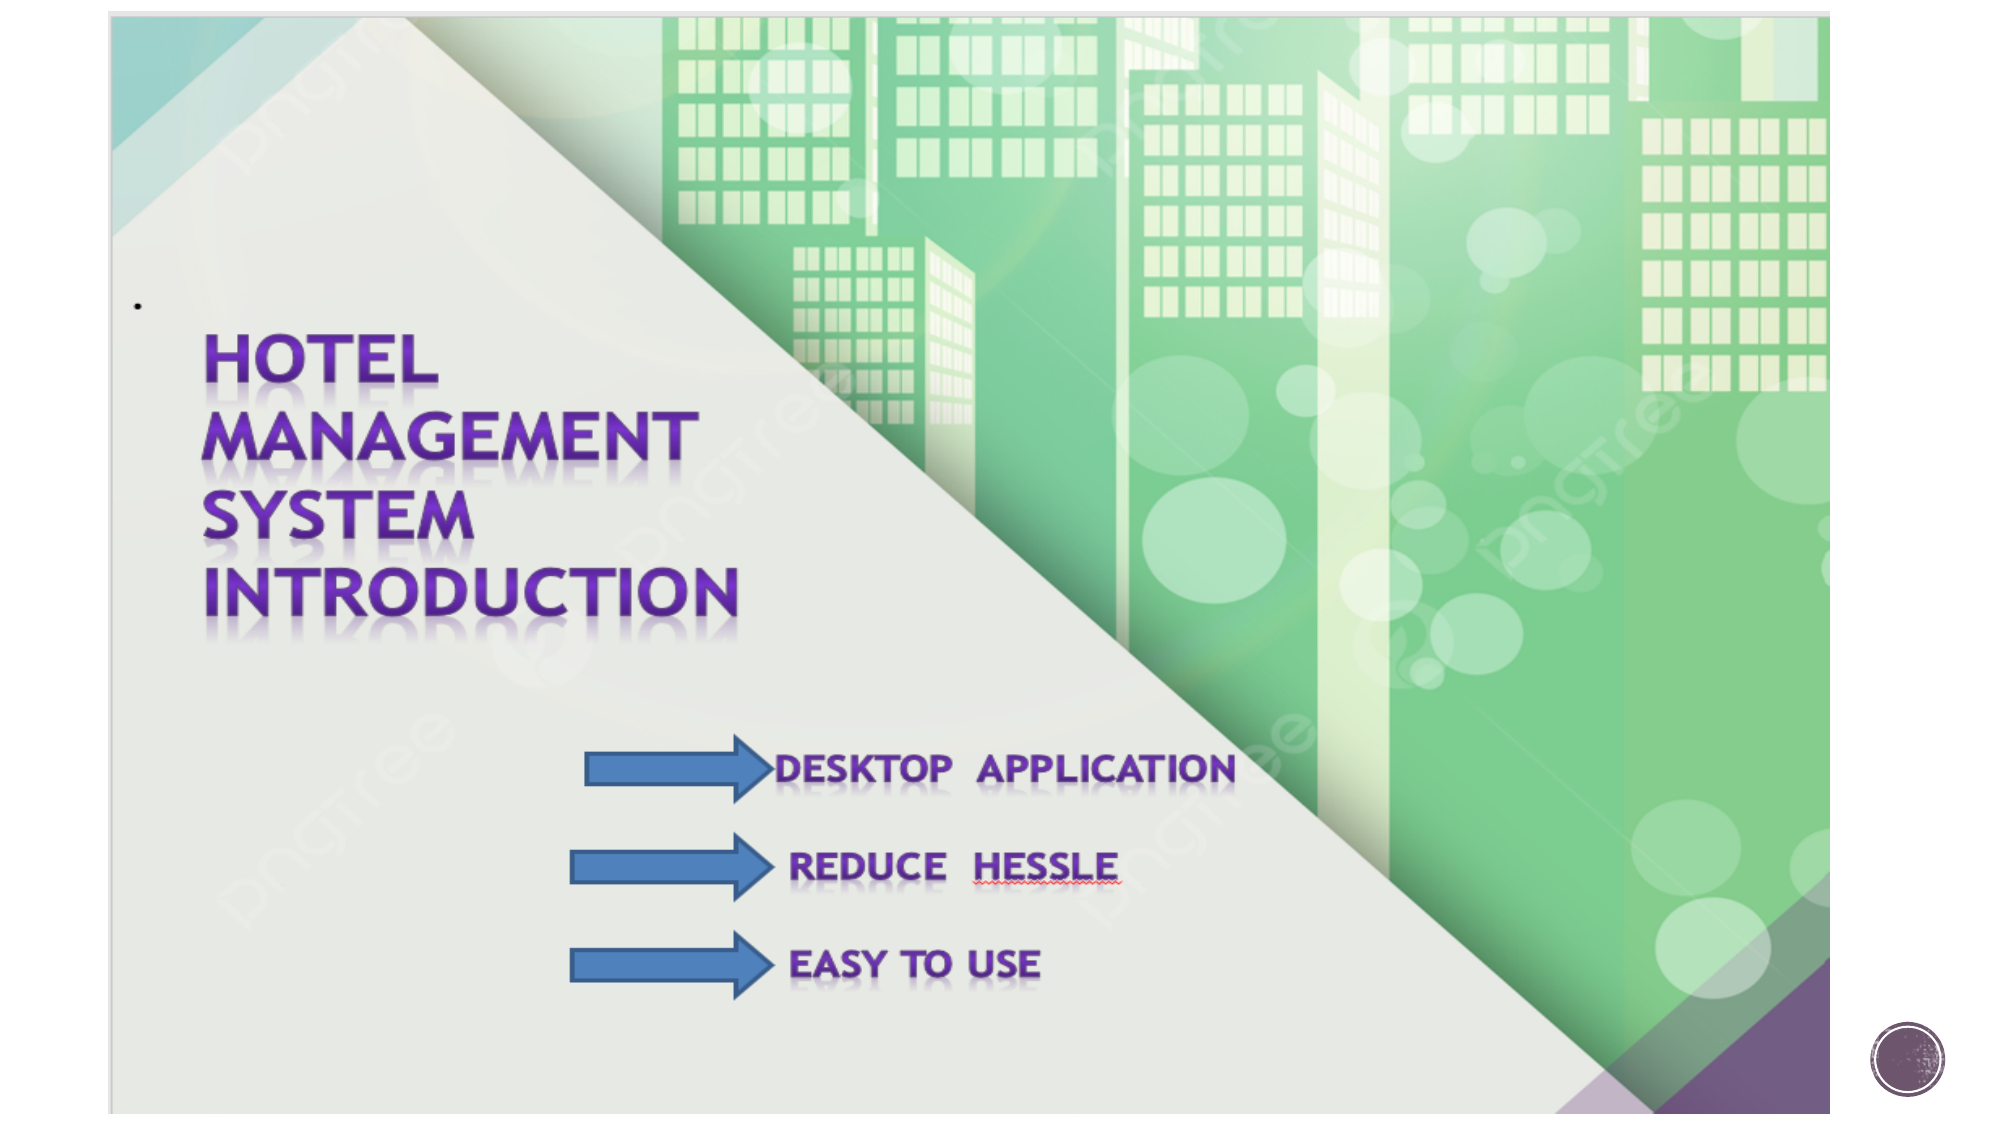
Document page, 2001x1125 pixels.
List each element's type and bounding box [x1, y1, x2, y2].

list [114, 17, 1823, 1109]
